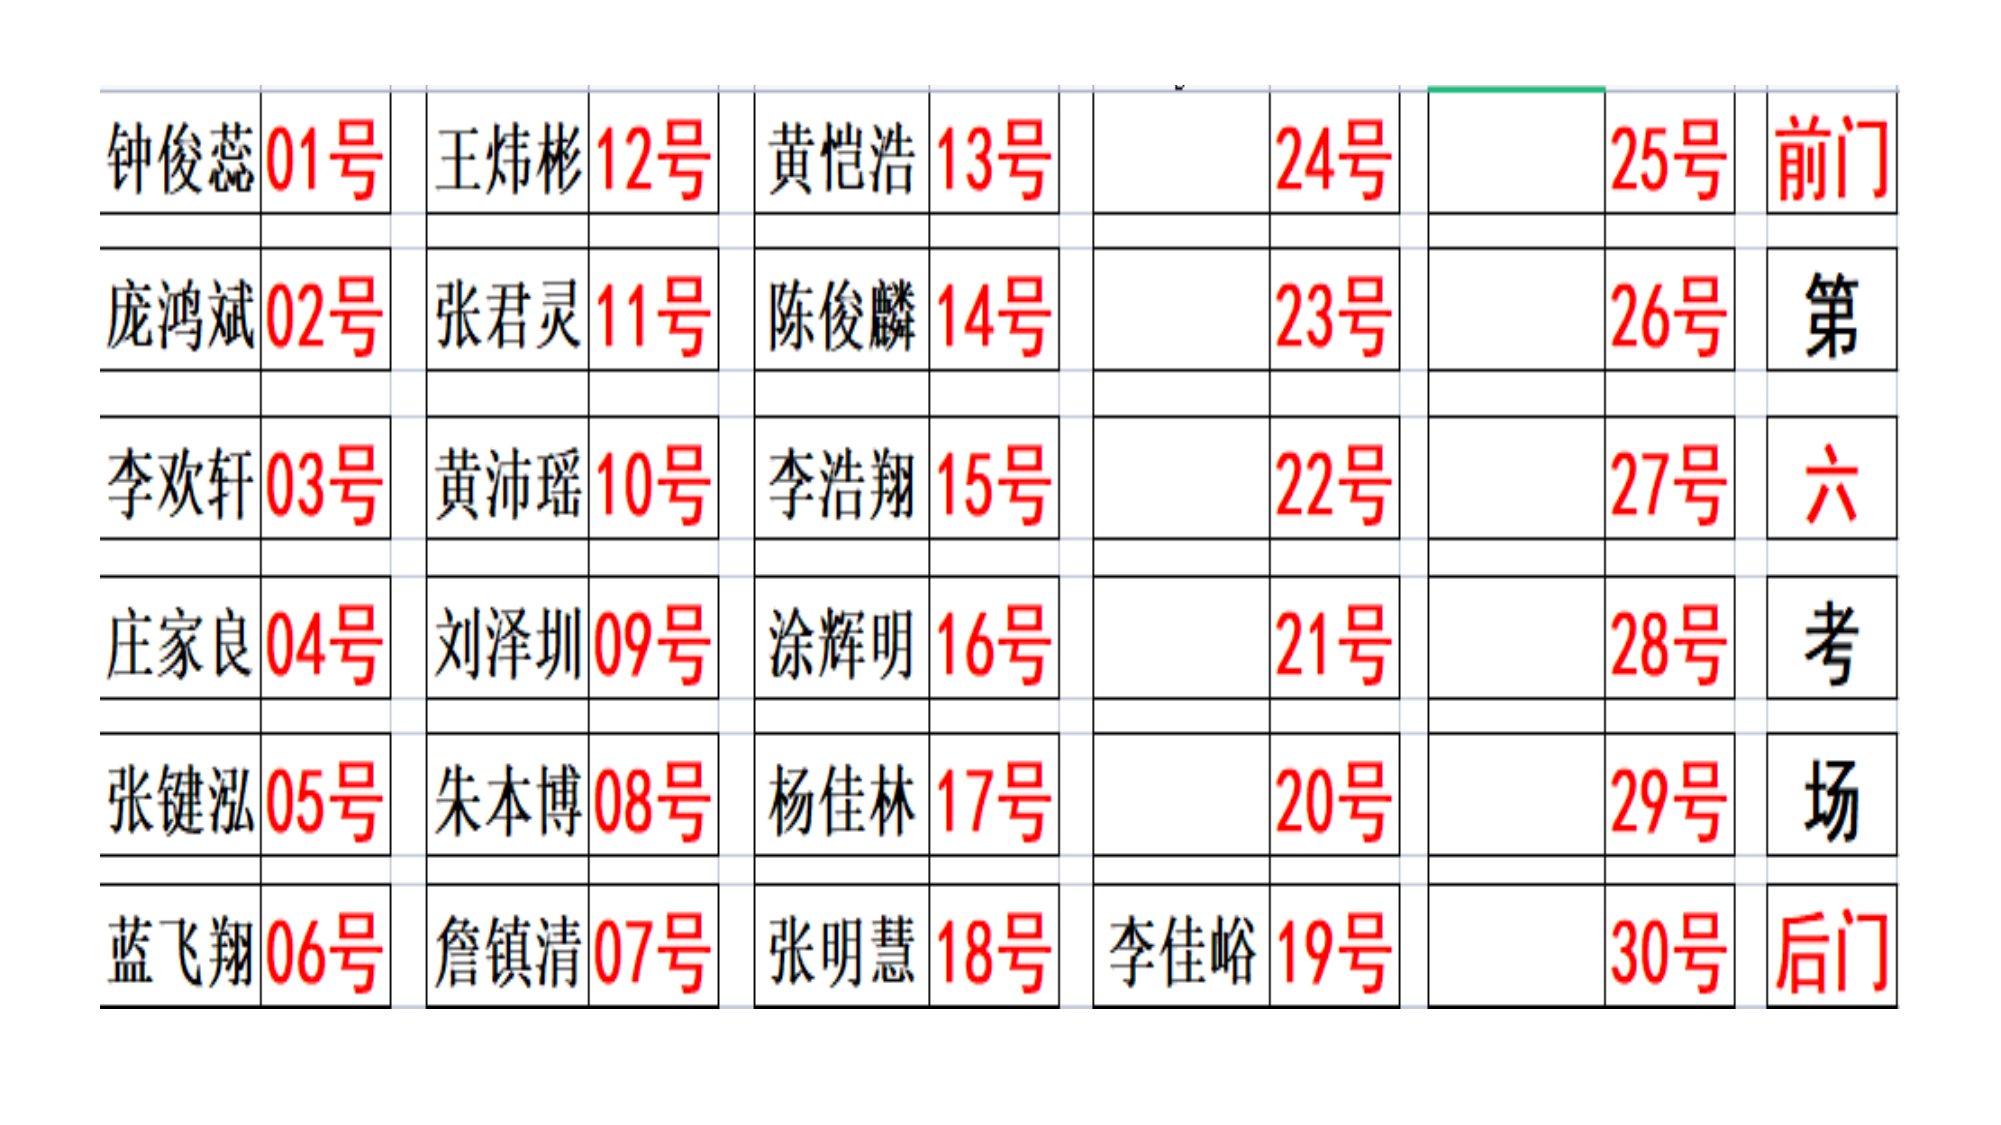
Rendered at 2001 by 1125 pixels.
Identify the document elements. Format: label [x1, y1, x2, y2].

picture [100, 85, 1900, 1009]
